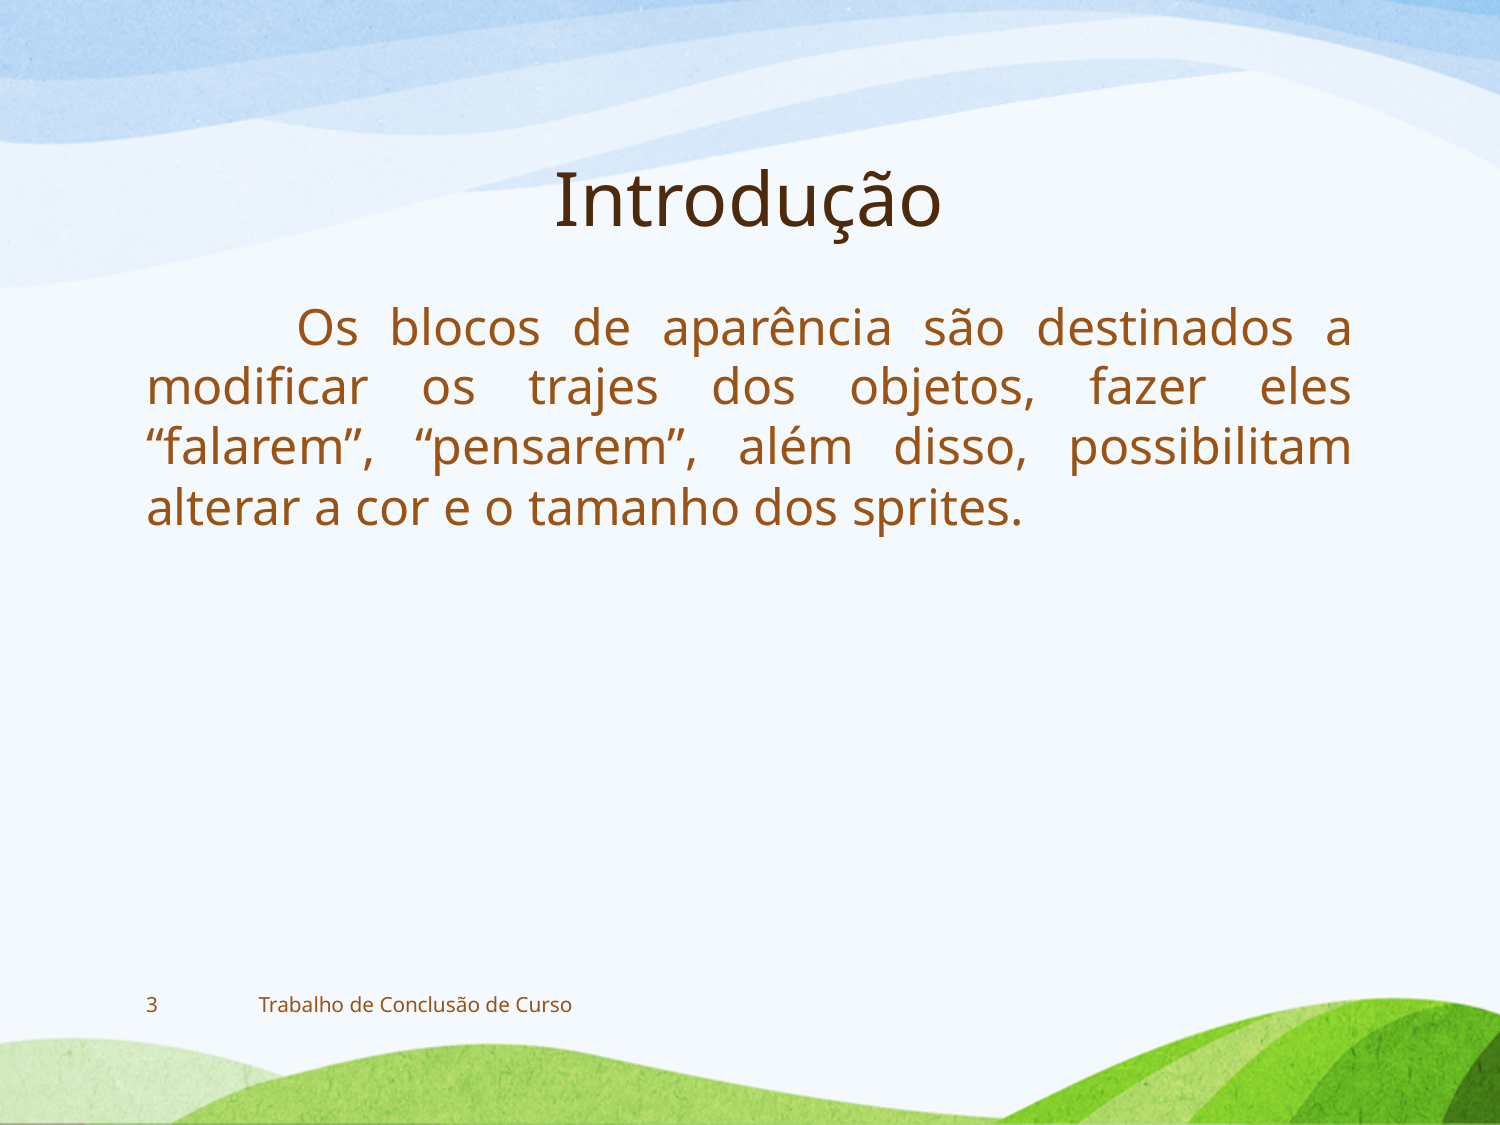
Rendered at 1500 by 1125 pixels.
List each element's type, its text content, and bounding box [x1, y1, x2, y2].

footer Trabalho de Conclusão de Curso [243, 987, 975, 1025]
list Os blocos de aparência são destinados a modificar os trajes dos objetos, fazer eles “falarem”, “pensarem”, além disso, possibilitam alterar a cor e o tamanho dos sprites. [131, 287, 1369, 982]
picture [0, 0, 1500, 1125]
slide_number 3 [131, 987, 225, 1025]
title Introdução [131, 50, 1369, 250]
